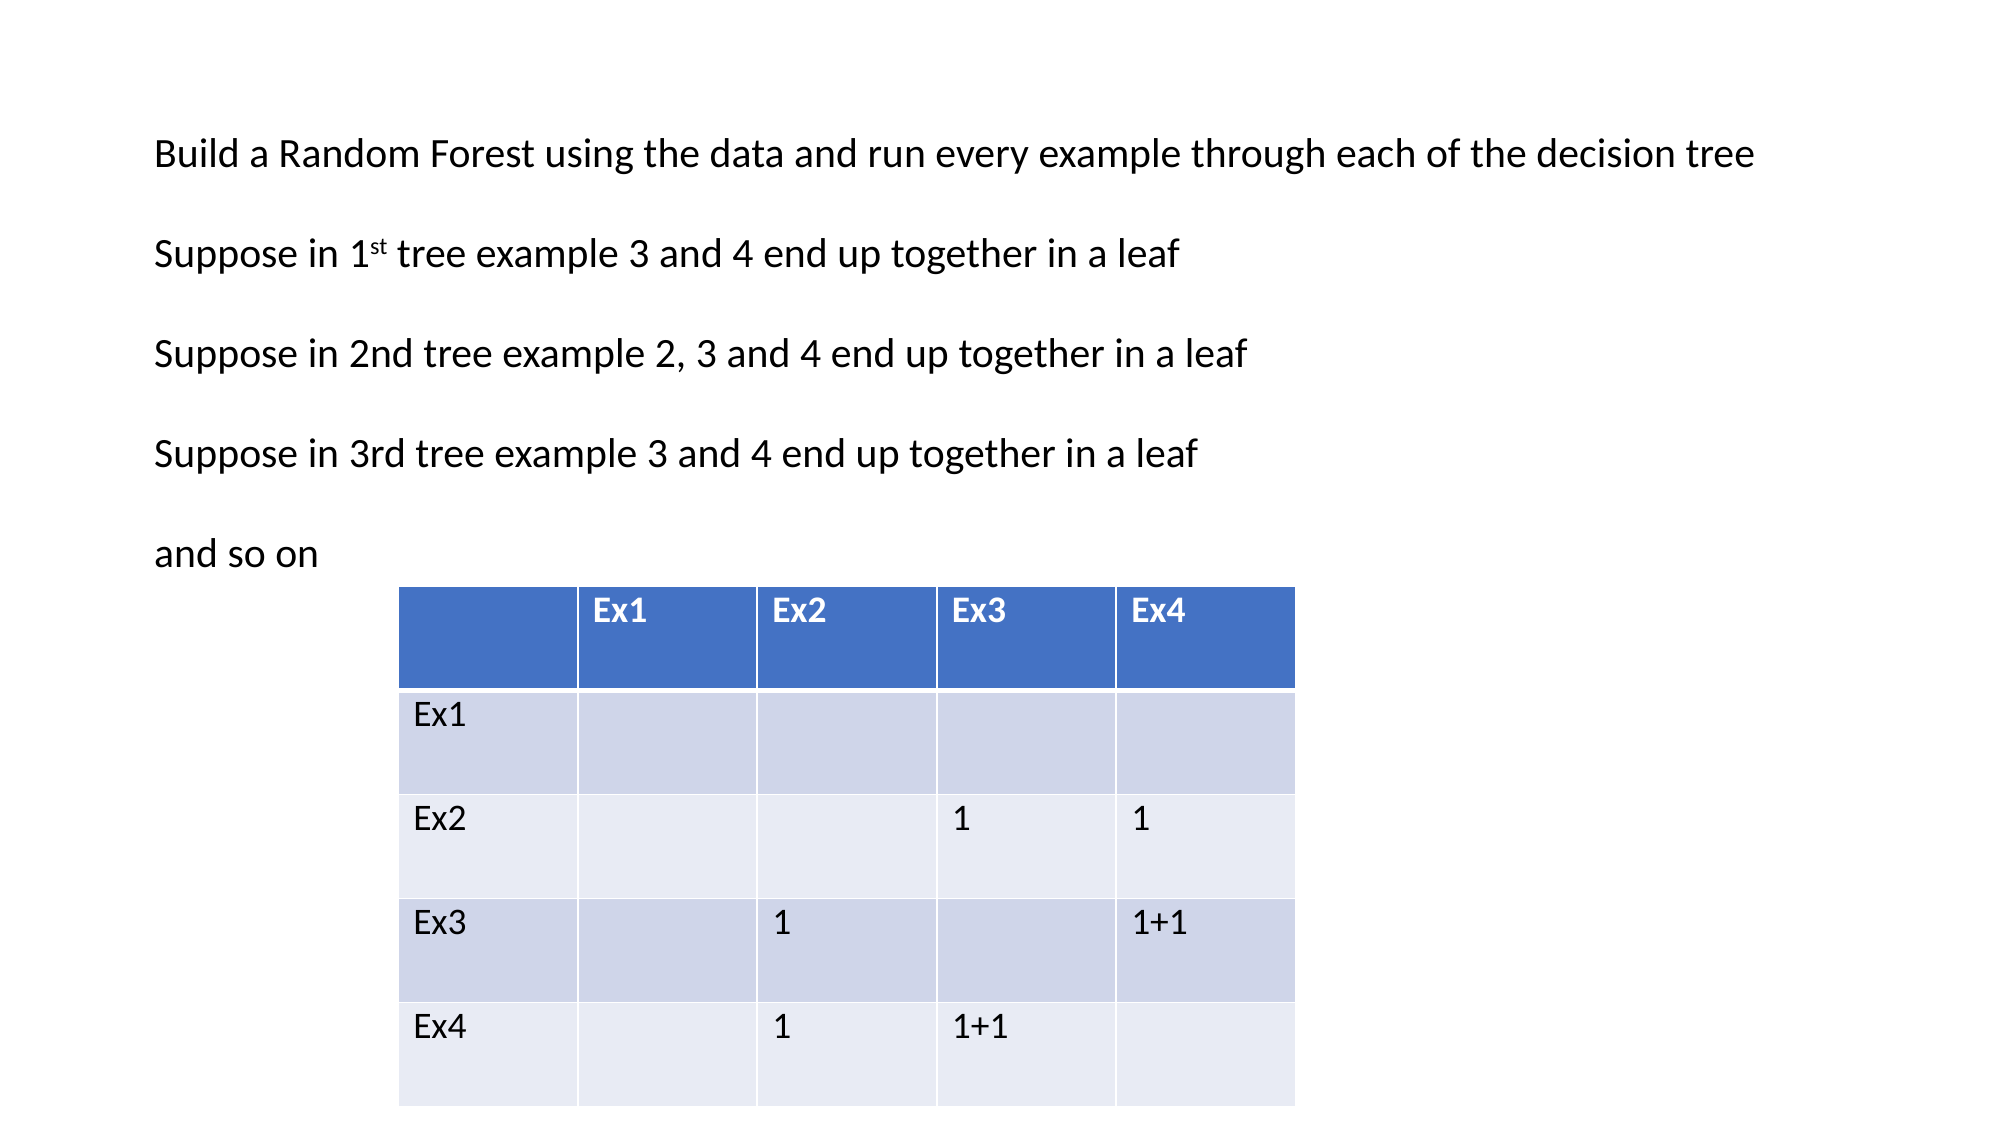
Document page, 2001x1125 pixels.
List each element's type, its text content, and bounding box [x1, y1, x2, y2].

text_box Build a Random Forest using the data and run every example through each of the decision tree Suppose in 1st tree example 3 and 4 end up together in a leaf Suppose in 2nd tree example 2, 3 and 4 end up together in a leaf Suppose in 3rd tree example 3 and 4 end up together in a leaf and so on [139, 117, 1772, 633]
table_cell 1 [758, 899, 936, 1002]
table_header Ex2 [758, 587, 936, 688]
table_header [399, 587, 577, 688]
table_cell [579, 693, 756, 794]
table_cell Ex1 [399, 693, 577, 794]
table_cell 1+1 [1117, 899, 1295, 1002]
table_header Ex4 [1117, 587, 1295, 688]
table_header Ex3 [938, 587, 1115, 688]
table_cell [938, 693, 1115, 794]
table_cell [1117, 693, 1295, 794]
table_cell [938, 899, 1115, 1002]
table_cell Ex4 [399, 1003, 577, 1106]
table_cell Ex2 [399, 795, 577, 898]
table_cell 1+1 [938, 1003, 1115, 1106]
table_cell [758, 693, 936, 794]
table_cell [758, 795, 936, 898]
table_cell 1 [758, 1003, 936, 1106]
table_cell [1117, 1003, 1295, 1106]
table_cell 1 [938, 795, 1115, 898]
table_header Ex1 [579, 587, 756, 688]
table_cell Ex3 [399, 899, 577, 1002]
table_cell 1 [1117, 795, 1295, 898]
table_cell [579, 1003, 756, 1106]
table_cell [579, 795, 756, 898]
table_cell [579, 899, 756, 1002]
